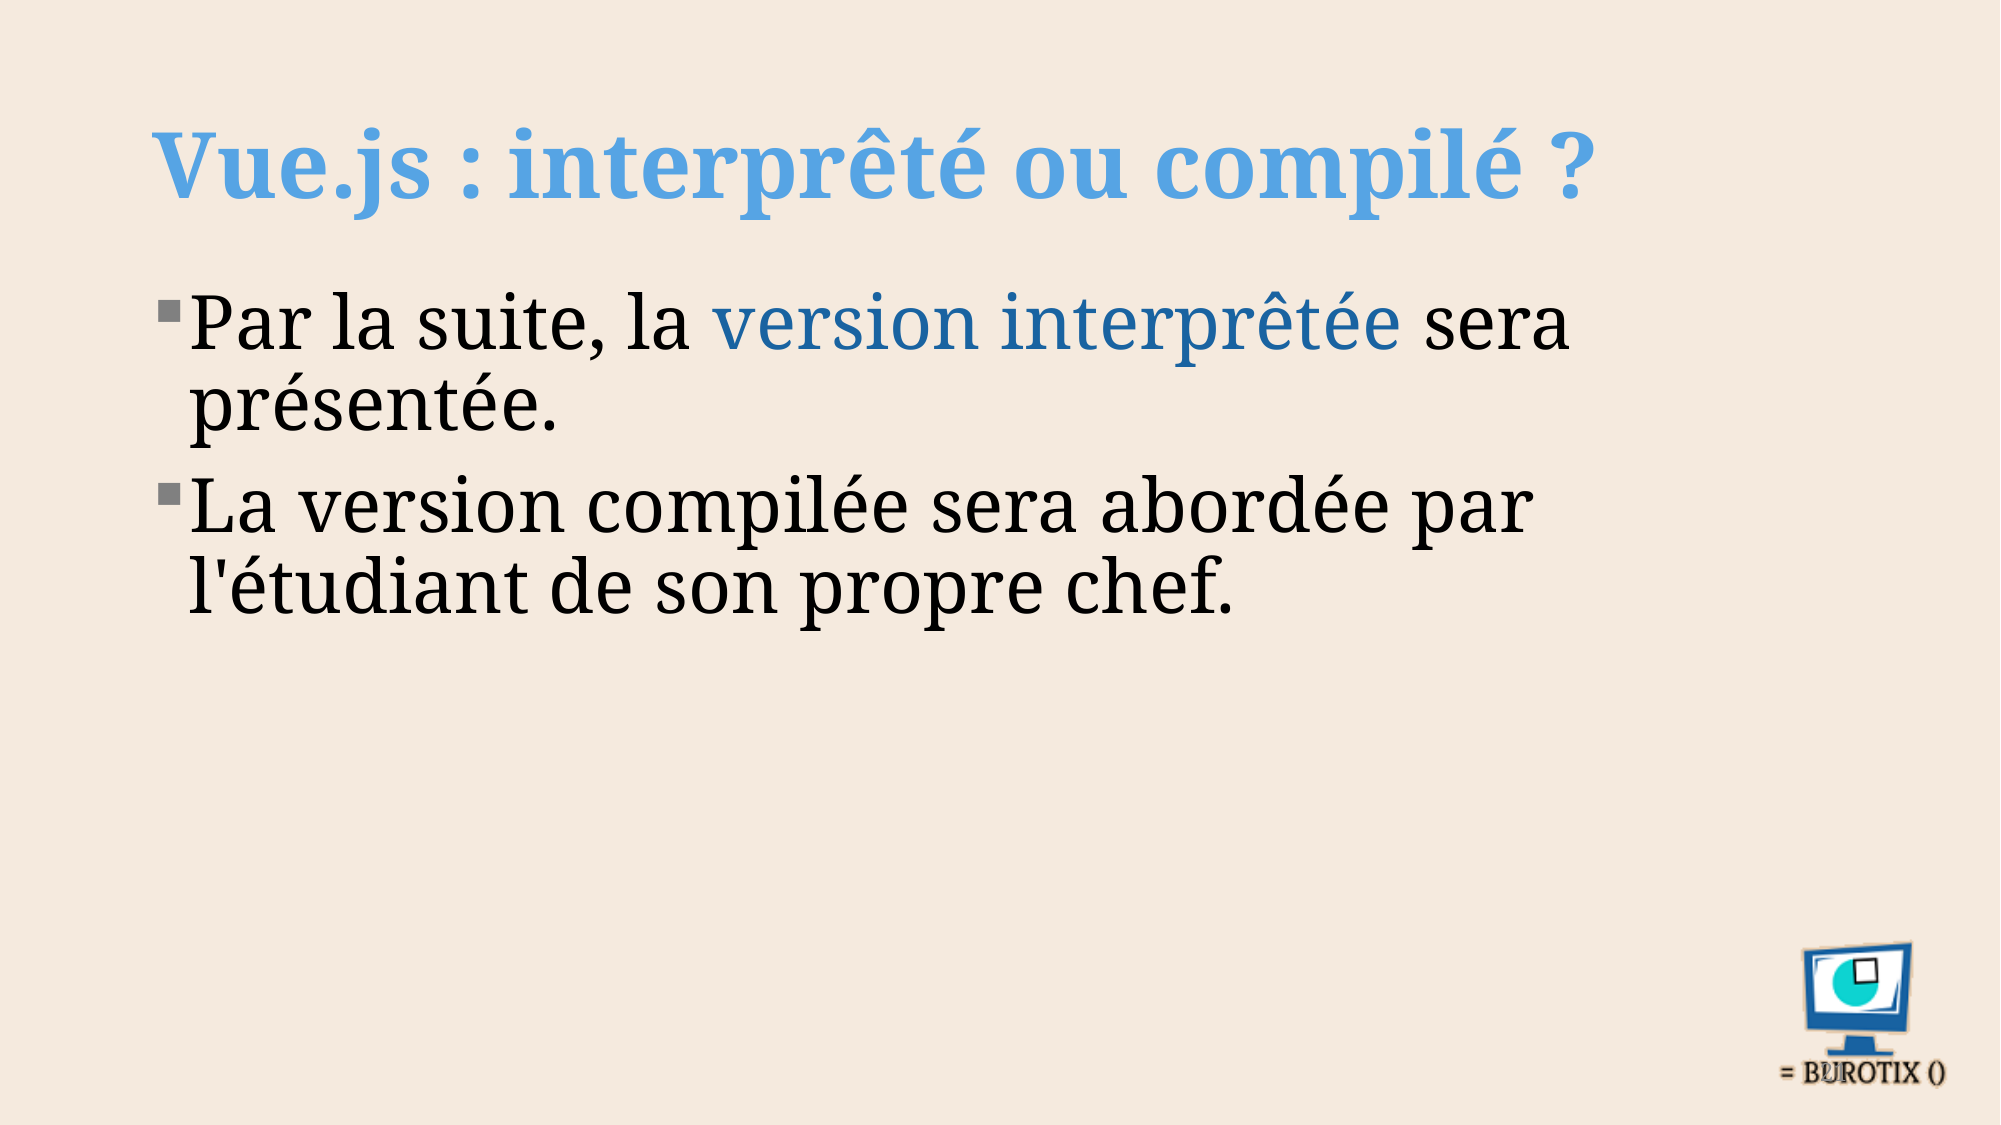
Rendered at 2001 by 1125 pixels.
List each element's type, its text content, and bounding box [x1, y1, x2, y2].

picture [1776, 938, 1949, 1089]
slide_number 21 [1412, 1043, 1863, 1104]
title Vue.js : interprêté ou compilé ? [137, 59, 1863, 277]
list Par la suite, la version interprêtée sera présentée. La version compilée sera abordée par l'étudiant de son propre chef. [137, 277, 1863, 1014]
